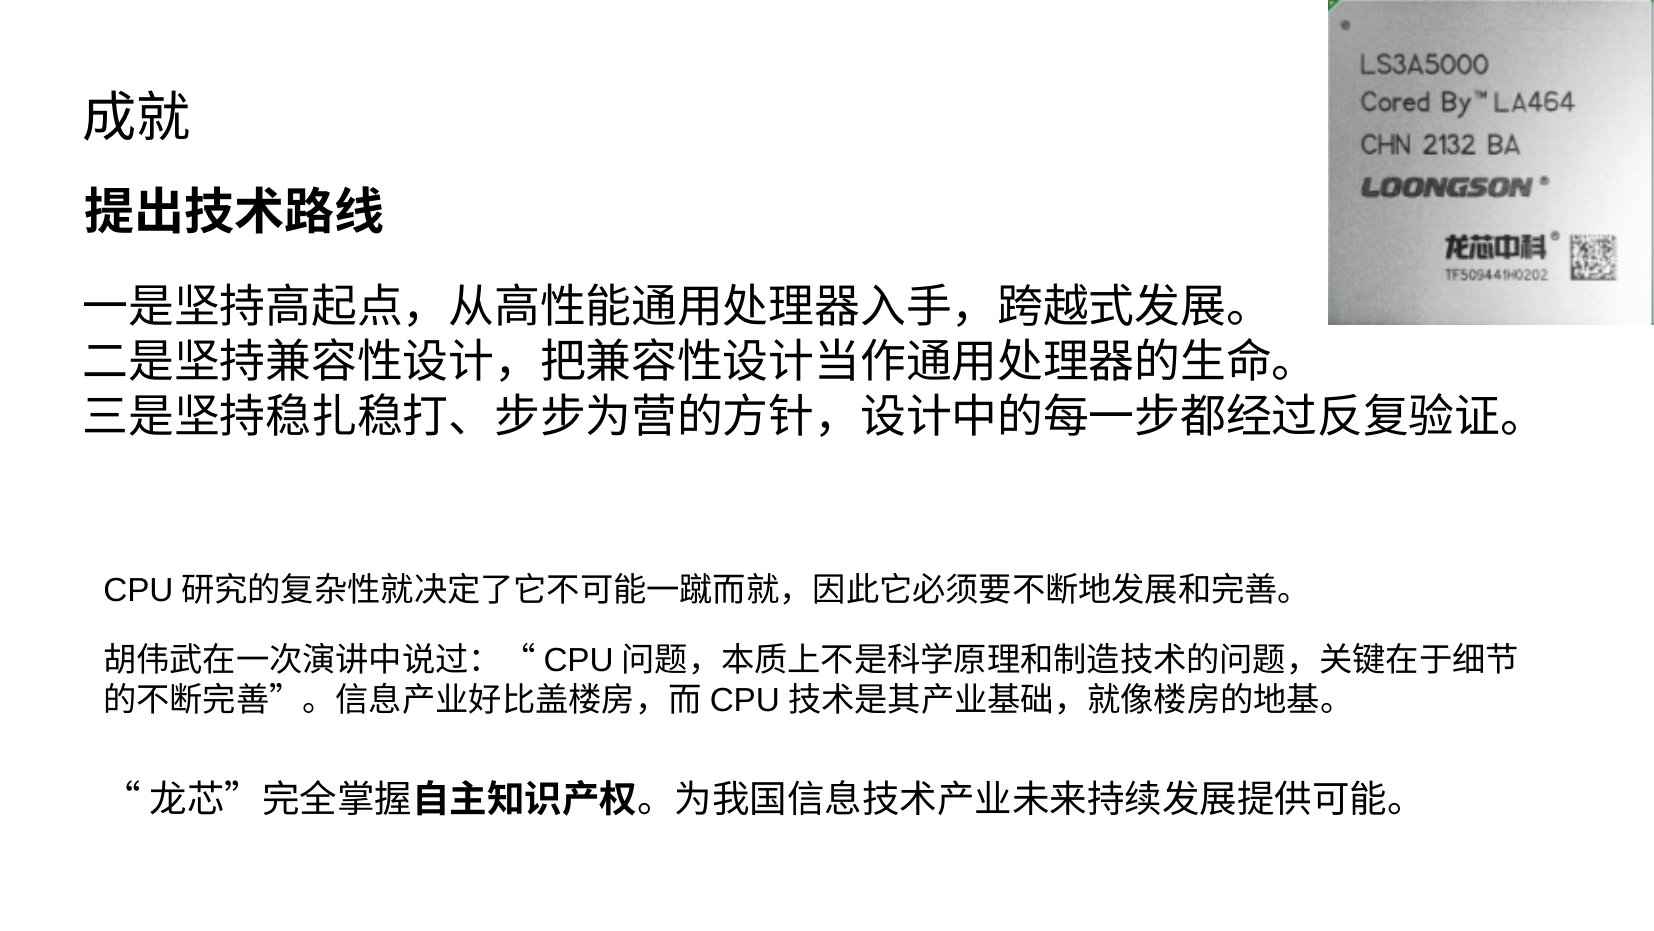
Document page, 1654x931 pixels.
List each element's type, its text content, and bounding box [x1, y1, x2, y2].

text_box 提出技术路线 [70, 171, 400, 253]
picture [1328, 0, 1654, 325]
text_box CPU研究的复杂性就决定了它不可能一蹴而就，因此它必须要不断地发展和完善。 胡伟武在一次演讲中说过：“CPU问题，本质上不是科学原理和制造技术的问题，关键在于细节的不断完善”。信息产业好比盖楼房，而CPU技术是其产业基础，就像楼房的地基。 [88, 560, 1565, 739]
text_box 成就 [82, 37, 1323, 193]
text_box “龙芯”完全掌握自主知识产权。为我国信息技术产业未来持续发展提供可能。 [88, 767, 1536, 882]
list 一是坚持高起点，从高性能通用处理器入手，跨越式发展。 二是坚持兼容性设计，把兼容性设计当作通用处理器的生命。 三是坚持稳扎稳打、步步为营的方针，设计中的每一步都经过反复验证。 [82, 276, 1571, 518]
